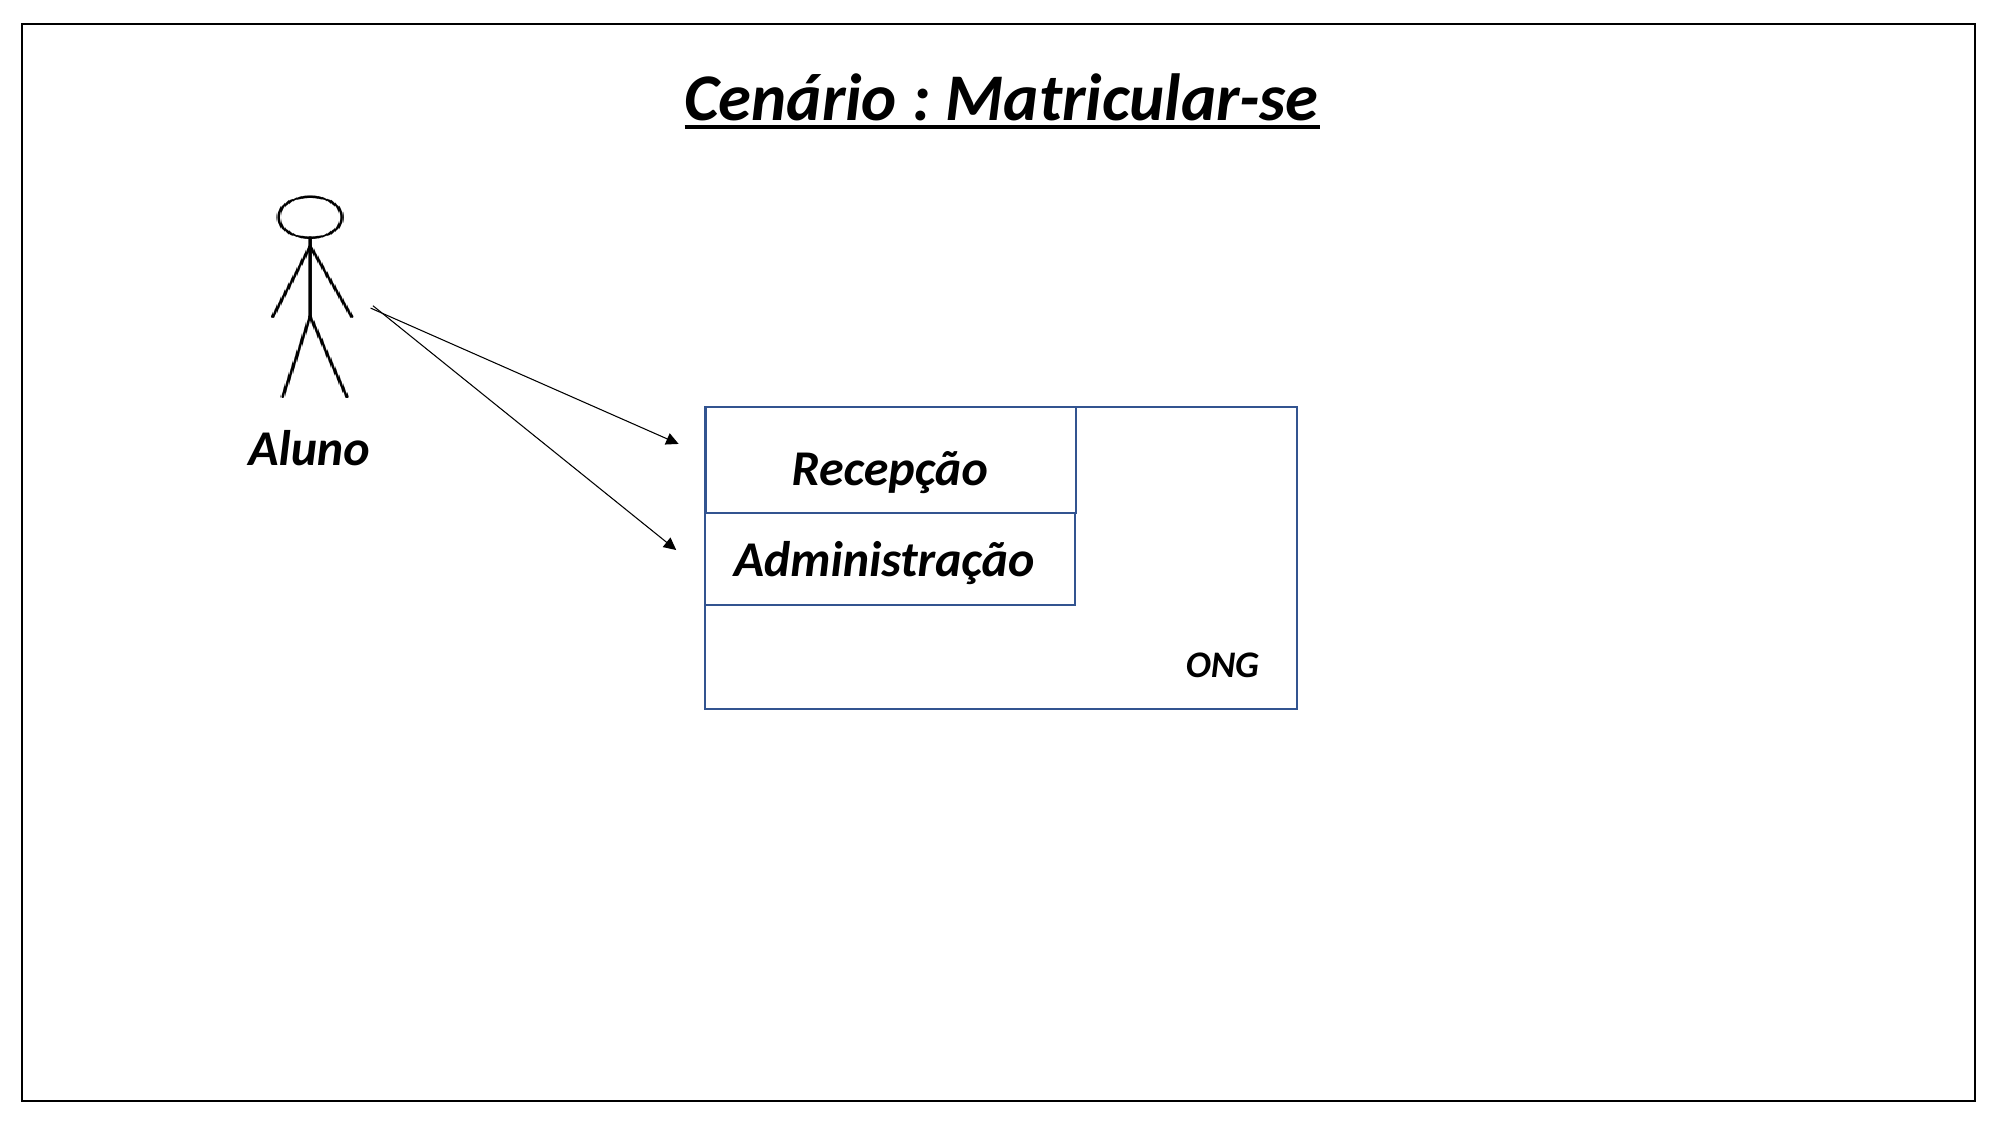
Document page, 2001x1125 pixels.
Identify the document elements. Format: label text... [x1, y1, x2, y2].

text_box Aluno [233, 407, 372, 483]
text_box Administração [718, 519, 1078, 595]
text_box Cenário : Matricular-se [24, 46, 1980, 141]
text_box Recepção [776, 427, 1048, 503]
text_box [372, 305, 677, 551]
text_box [704, 514, 1076, 606]
text_box [704, 406, 1077, 514]
text_box [704, 406, 1298, 710]
text_box ONG [1170, 633, 1289, 693]
picture [244, 187, 381, 405]
text_box [21, 23, 1976, 1102]
